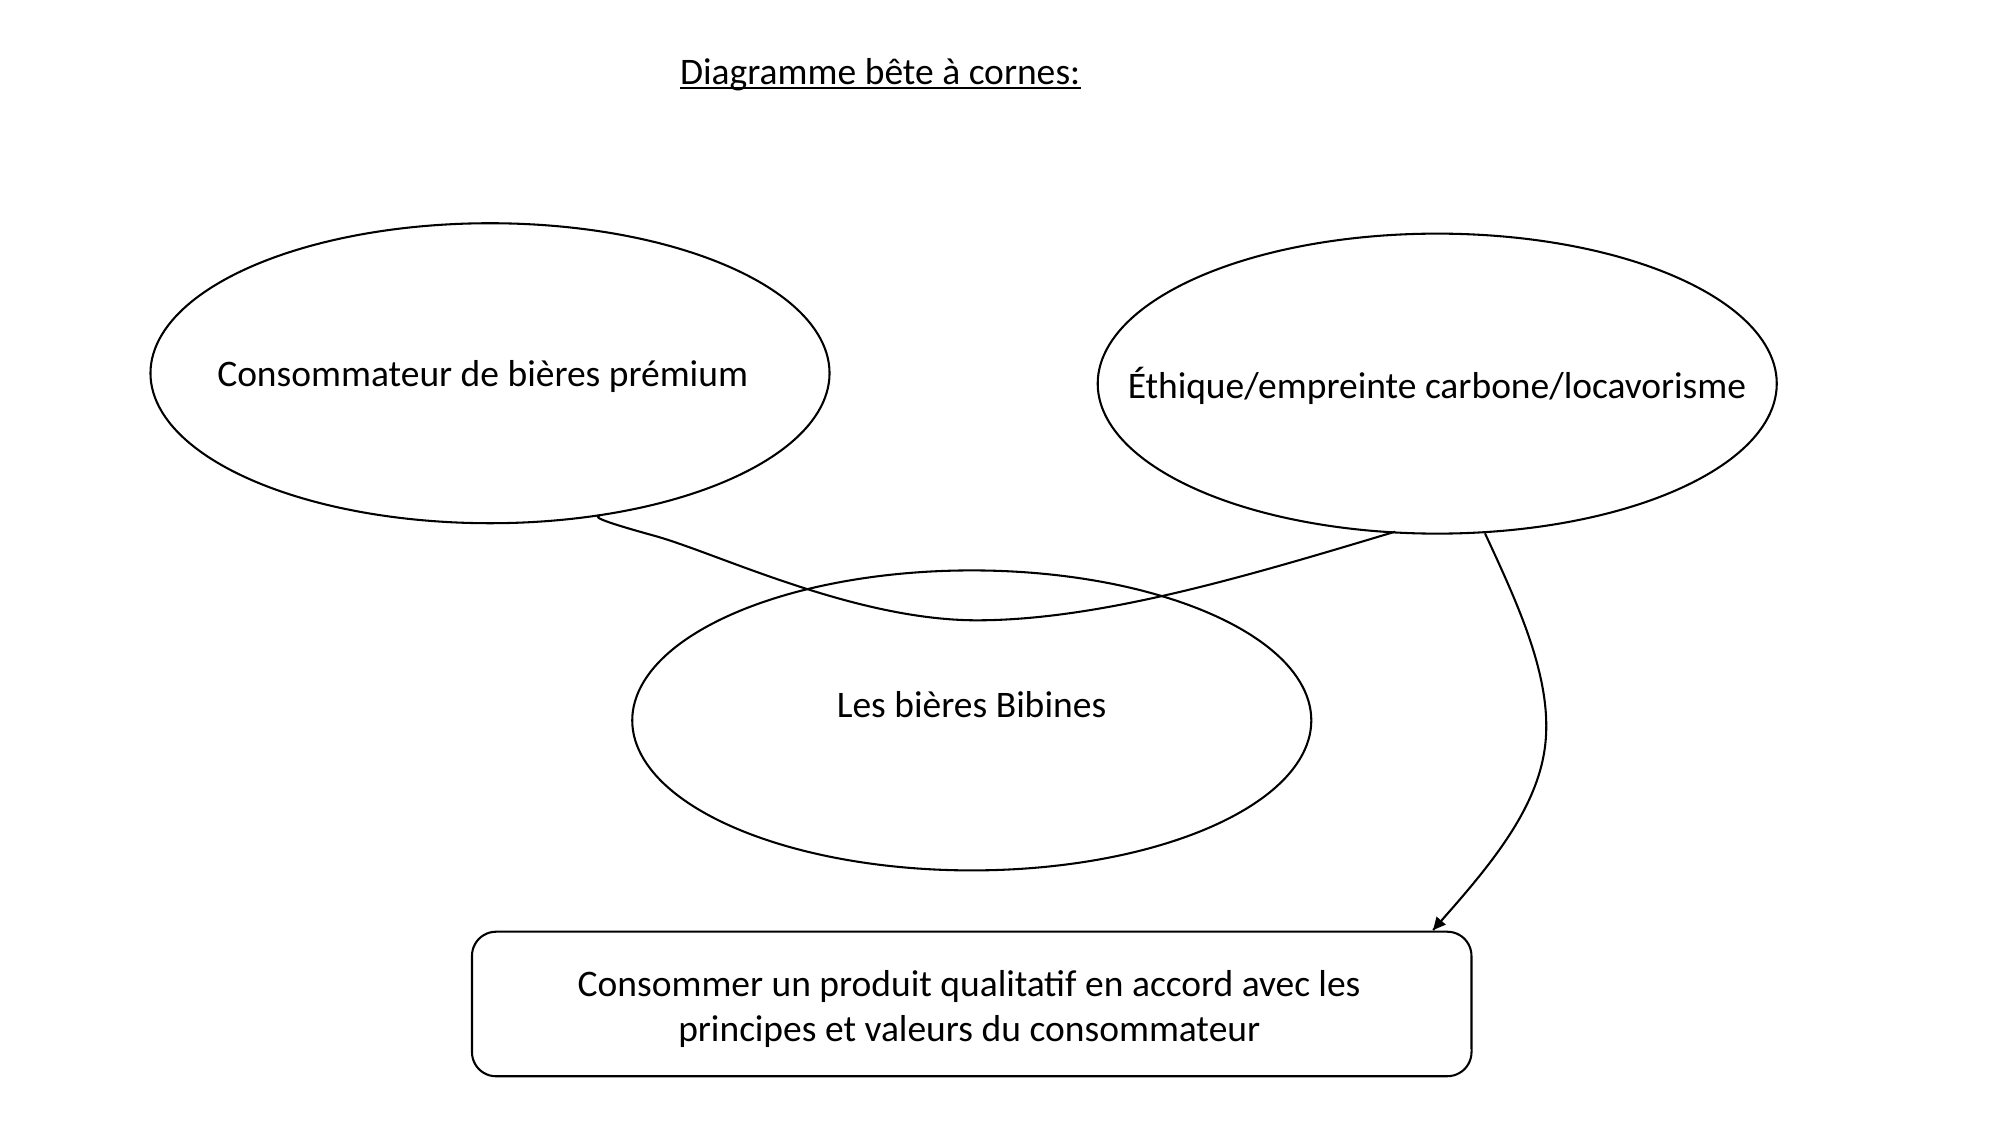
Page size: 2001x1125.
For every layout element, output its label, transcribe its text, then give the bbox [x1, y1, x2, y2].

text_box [1433, 909, 1451, 930]
text_box Les bières Bibines [749, 672, 1194, 732]
text_box [1435, 532, 1548, 912]
text_box [470, 930, 1473, 1078]
text_box Consommer un produit qualitatif en accord avec les principes et valeurs du consommateur [489, 951, 1450, 1057]
text_box [596, 514, 1396, 622]
text_box Diagramme bête à cornes: [665, 39, 1098, 100]
text_box Éthique/empreinte carbone/locavorisme [1109, 353, 1766, 414]
text_box [631, 589, 1313, 872]
text_box [149, 222, 831, 525]
text_box [1096, 232, 1778, 535]
text_box Consommateur de bières prémium [202, 341, 778, 401]
